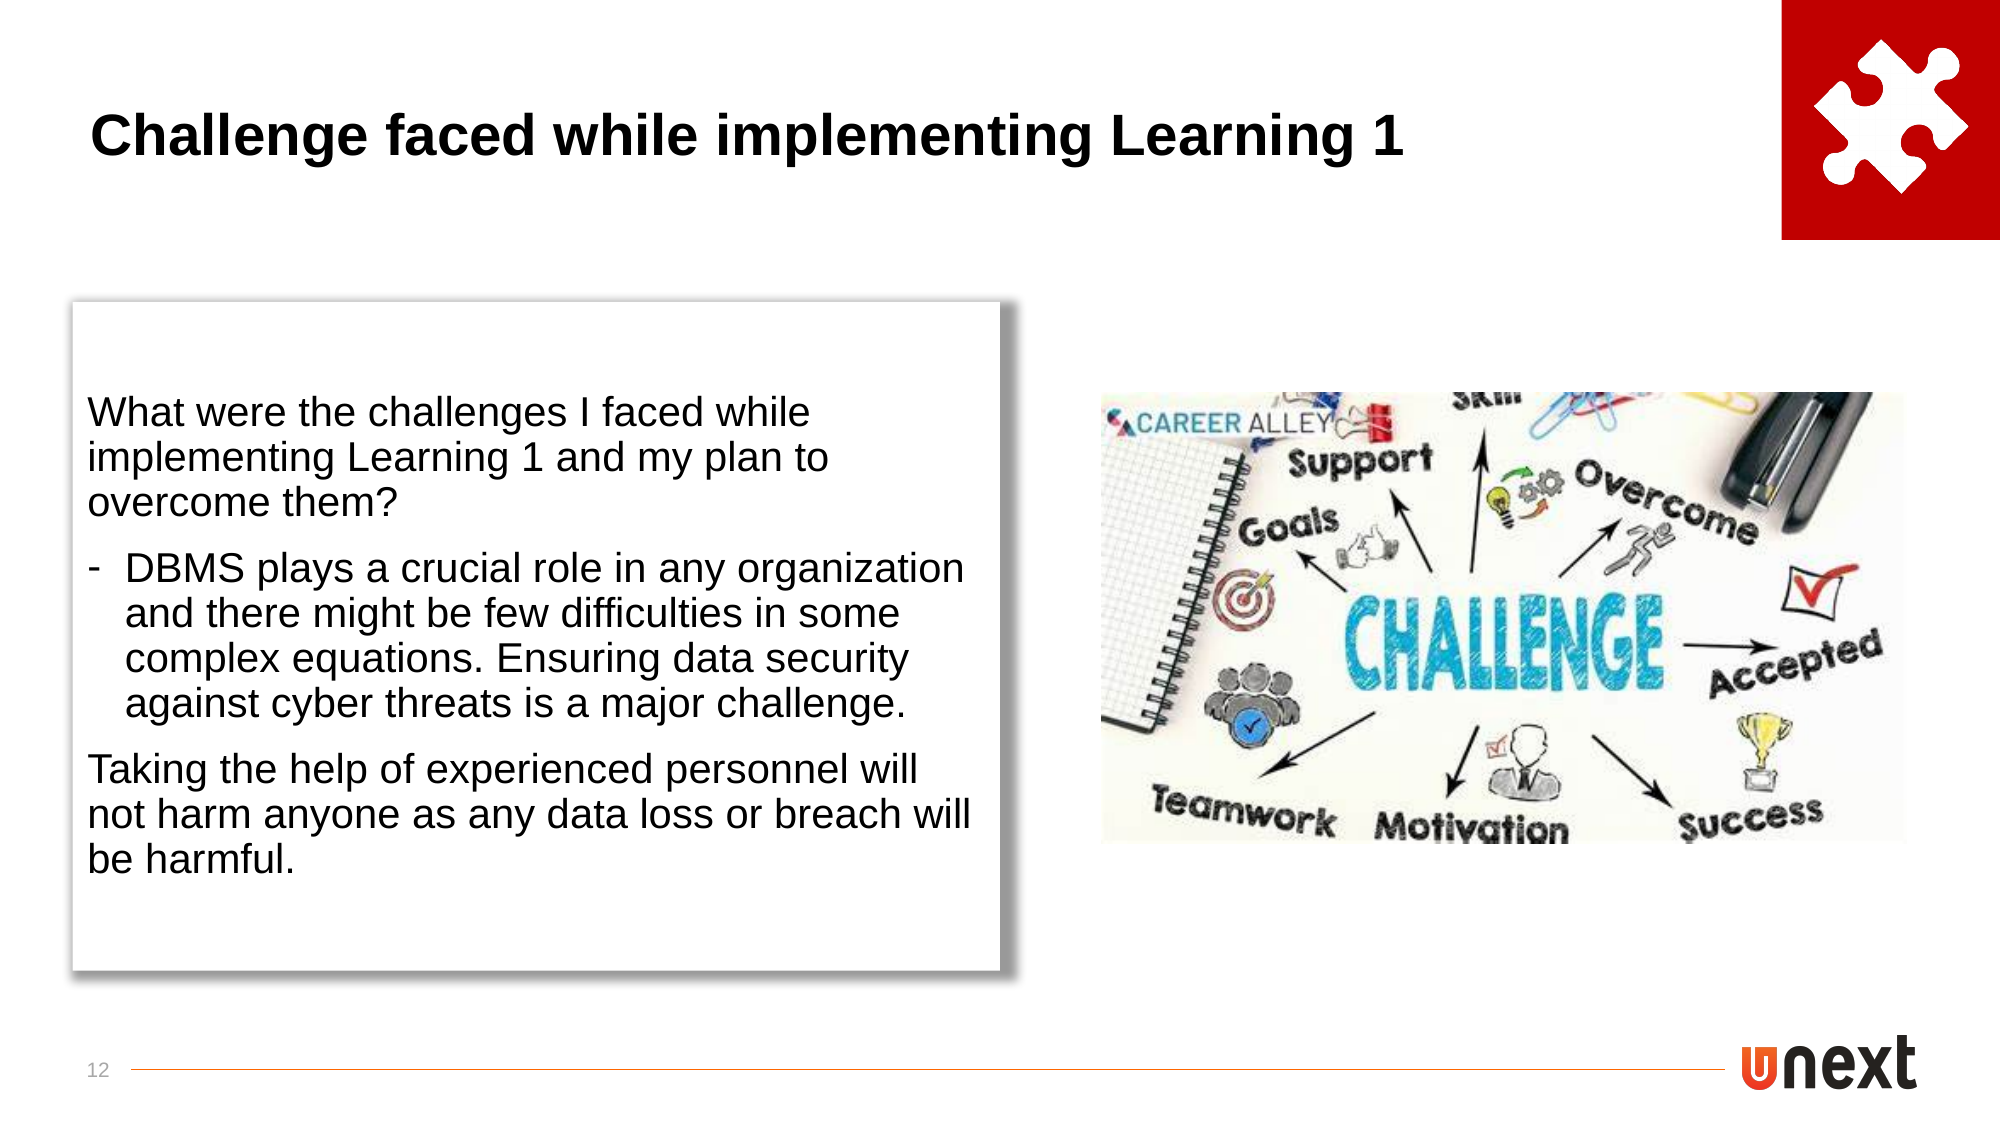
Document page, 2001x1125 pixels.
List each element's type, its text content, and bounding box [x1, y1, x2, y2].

picture [1742, 1035, 1917, 1090]
slide_number 12 [48, 1047, 110, 1091]
text_box [1781, 0, 2000, 241]
text_box What were the challenges I faced while implementing Learning 1 and my plan to overcome them? DBMS plays a crucial role in any organization and there might be few difficulties in some complex equations. Ensuring data security against cyber threats is a major challenge. Taking the help of experienced personnel will not harm anyone as any data loss or breach will be harmful. [72, 301, 1000, 971]
title Challenge faced while implementing Learning 1 [76, 78, 1798, 196]
picture [1798, 27, 1984, 213]
picture [1101, 392, 1907, 845]
